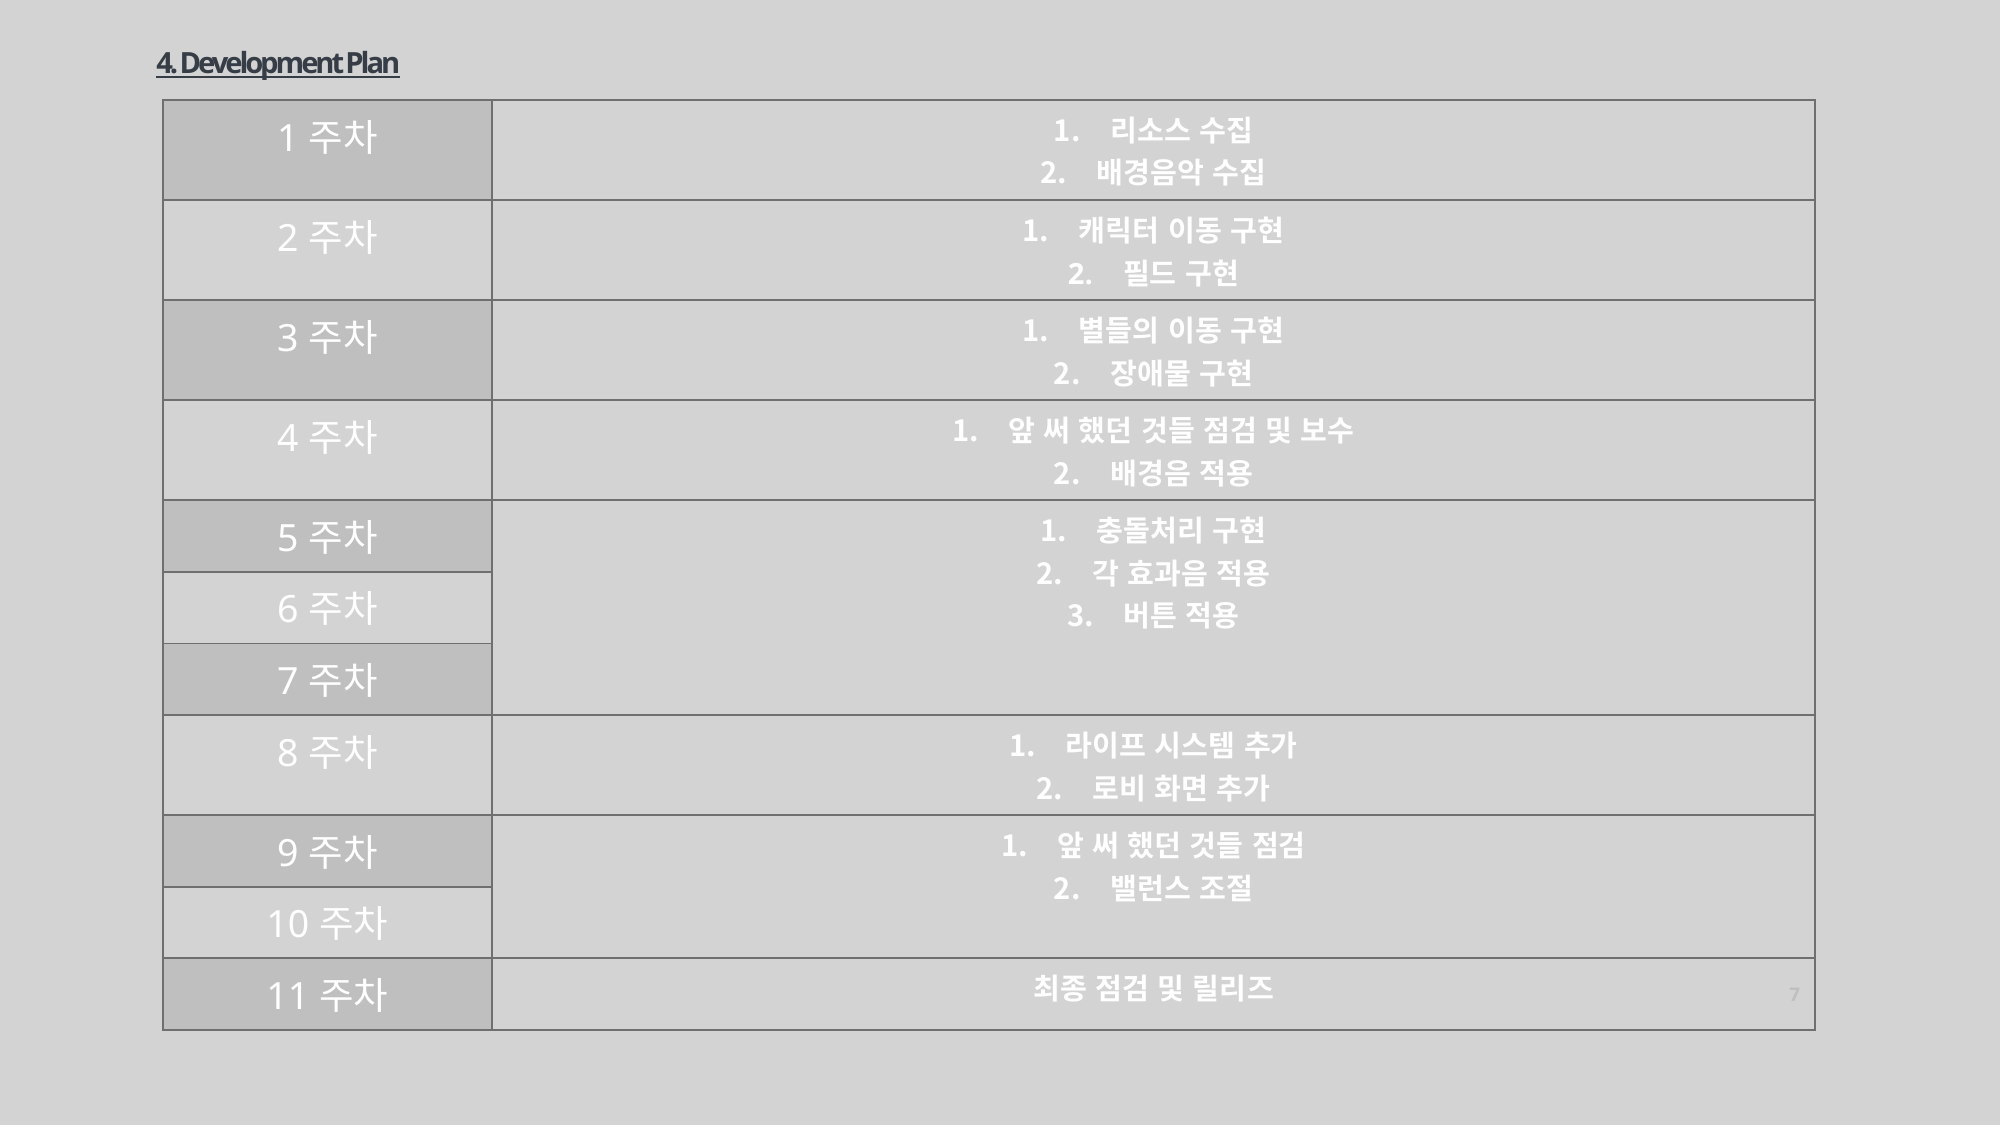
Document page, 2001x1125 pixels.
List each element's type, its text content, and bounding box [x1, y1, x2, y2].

table_cell 9주차 [164, 816, 491, 886]
table_cell 7주차 [164, 644, 491, 714]
table_cell 별들의 이동 구현 장애물 구현 [493, 301, 1814, 399]
table_cell 11주차 [164, 959, 491, 1029]
table_cell 라이프 시스템 추가 로비 화면 추가 [493, 716, 1814, 814]
table_cell 최종 점검 및 릴리즈 [493, 959, 1814, 1029]
table_cell 6주차 [164, 573, 491, 643]
table_cell 2주차 [164, 201, 491, 299]
table_cell 앞 써 했던 것들 점검 밸런스 조절 [493, 816, 1814, 957]
table_header 1주차 [164, 101, 491, 199]
table_cell 10주차 [164, 888, 491, 957]
table_cell 8주차 [164, 716, 491, 814]
slide_number 7 [1724, 965, 1816, 1025]
text_box 4. Development Plan [141, 36, 547, 87]
table_cell 4주차 [164, 401, 491, 499]
table_cell 5주차 [164, 501, 491, 571]
table_cell 앞 써 했던 것들 점검 및 보수 배경음 적용 [493, 401, 1814, 499]
table_cell 캐릭터 이동 구현 2. 필드 구현 [493, 201, 1814, 299]
table_cell 충돌처리 구현 각 효과음 적용 버튼 적용 [493, 501, 1814, 714]
table_header 리소스 수집 배경음악 수집 [493, 101, 1814, 199]
table_cell 3주차 [164, 301, 491, 399]
